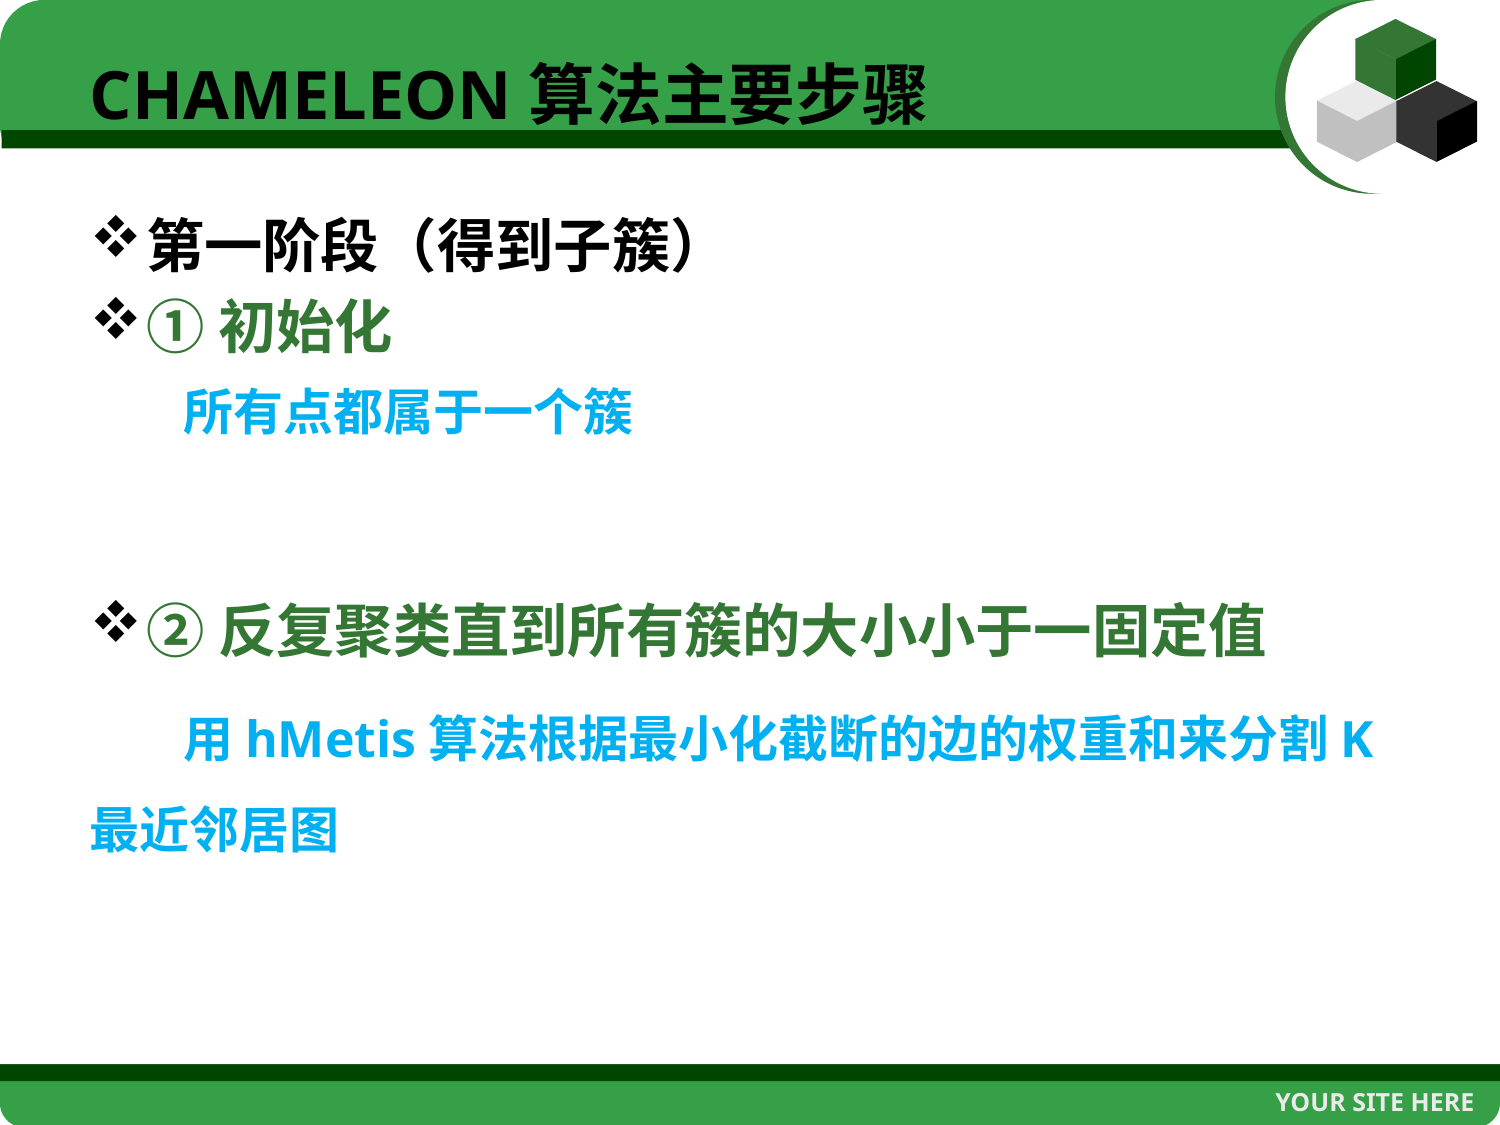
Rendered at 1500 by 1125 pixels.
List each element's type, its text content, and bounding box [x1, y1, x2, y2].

list 第一阶段（得到子簇） ①初始化 所有点都属于一个簇 ②反复聚类直到所有簇的大小小于一固定值 用hMetis算法根据最小化截断的边的权重和来分割K最近邻居图 [75, 201, 1425, 1005]
slide_number YOUR SITE HERE [1077, 1079, 1490, 1125]
title CHAMELEON算法主要步骤 [75, 45, 1425, 201]
